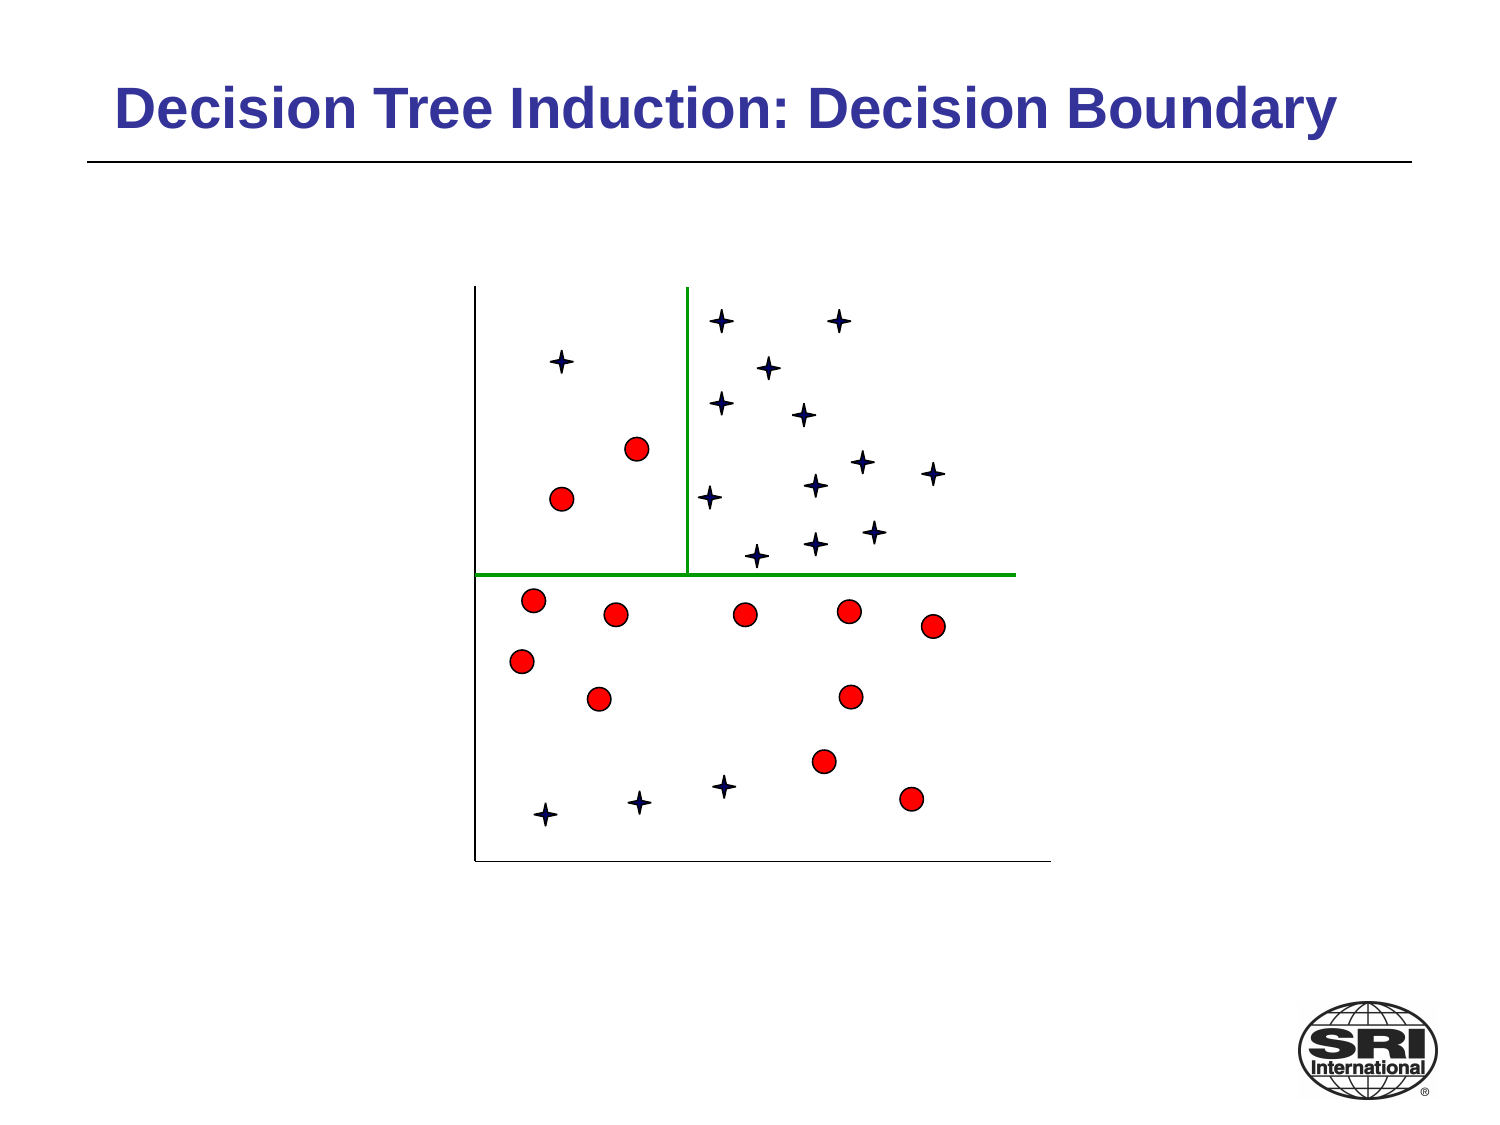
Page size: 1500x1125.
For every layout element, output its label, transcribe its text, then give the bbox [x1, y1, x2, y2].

text_box [549, 350, 574, 374]
text_box [837, 600, 862, 624]
text_box [604, 603, 628, 627]
text_box [921, 614, 946, 639]
text_box [803, 532, 828, 557]
text_box [549, 487, 574, 511]
text_box [757, 356, 781, 380]
text_box [921, 462, 946, 486]
text_box [733, 603, 758, 627]
text_box [709, 309, 734, 334]
picture [1298, 1001, 1438, 1100]
text_box [812, 750, 836, 774]
text_box [839, 685, 863, 709]
text_box [745, 544, 769, 568]
text_box [862, 520, 887, 545]
text_box [698, 485, 722, 510]
text_box [709, 391, 734, 416]
text_box [533, 802, 558, 827]
text_box [792, 403, 816, 427]
text_box [900, 787, 924, 811]
text_box [803, 473, 828, 498]
text_box [627, 790, 652, 815]
text_box [827, 309, 852, 334]
title Decision Tree Induction: Decision Boundary [99, 62, 1400, 213]
text_box [510, 649, 534, 674]
text_box [851, 450, 875, 474]
text_box [712, 774, 736, 799]
text_box [624, 437, 649, 461]
text_box [587, 687, 611, 711]
text_box [521, 589, 546, 613]
